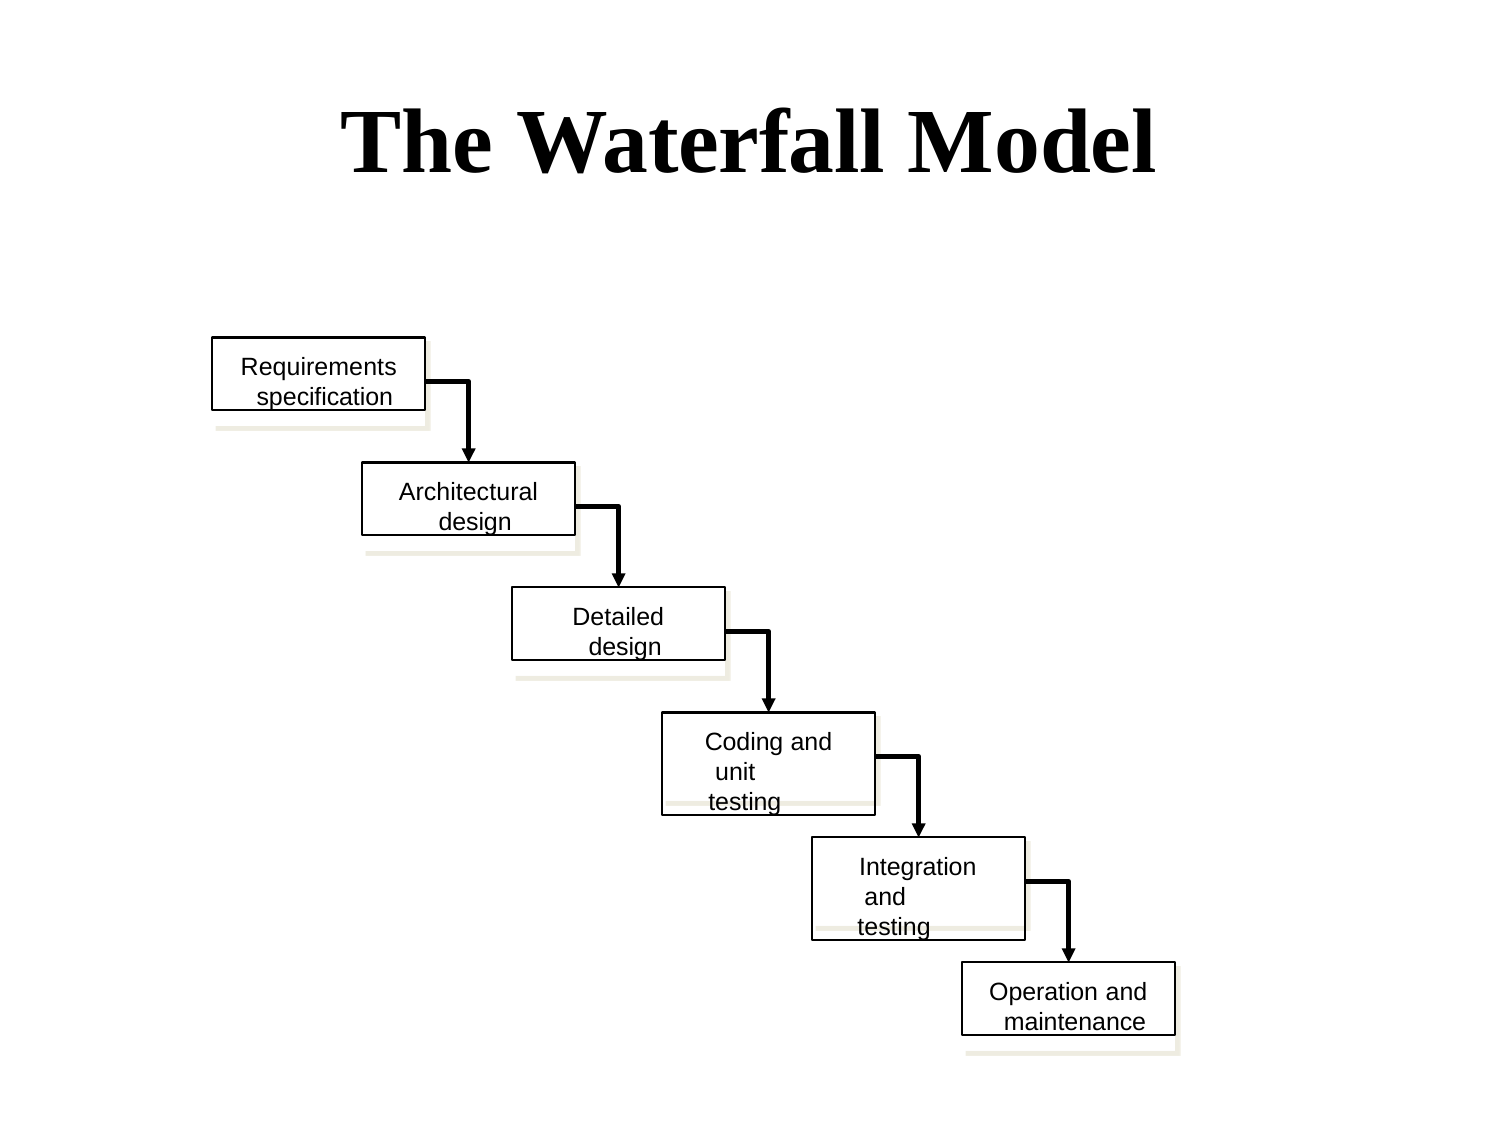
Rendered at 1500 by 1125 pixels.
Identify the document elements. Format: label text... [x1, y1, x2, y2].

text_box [422, 378, 1076, 963]
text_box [212, 337, 432, 431]
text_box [362, 462, 417, 556]
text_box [962, 962, 1182, 1056]
title The Waterfall Model [338, 78, 1161, 269]
